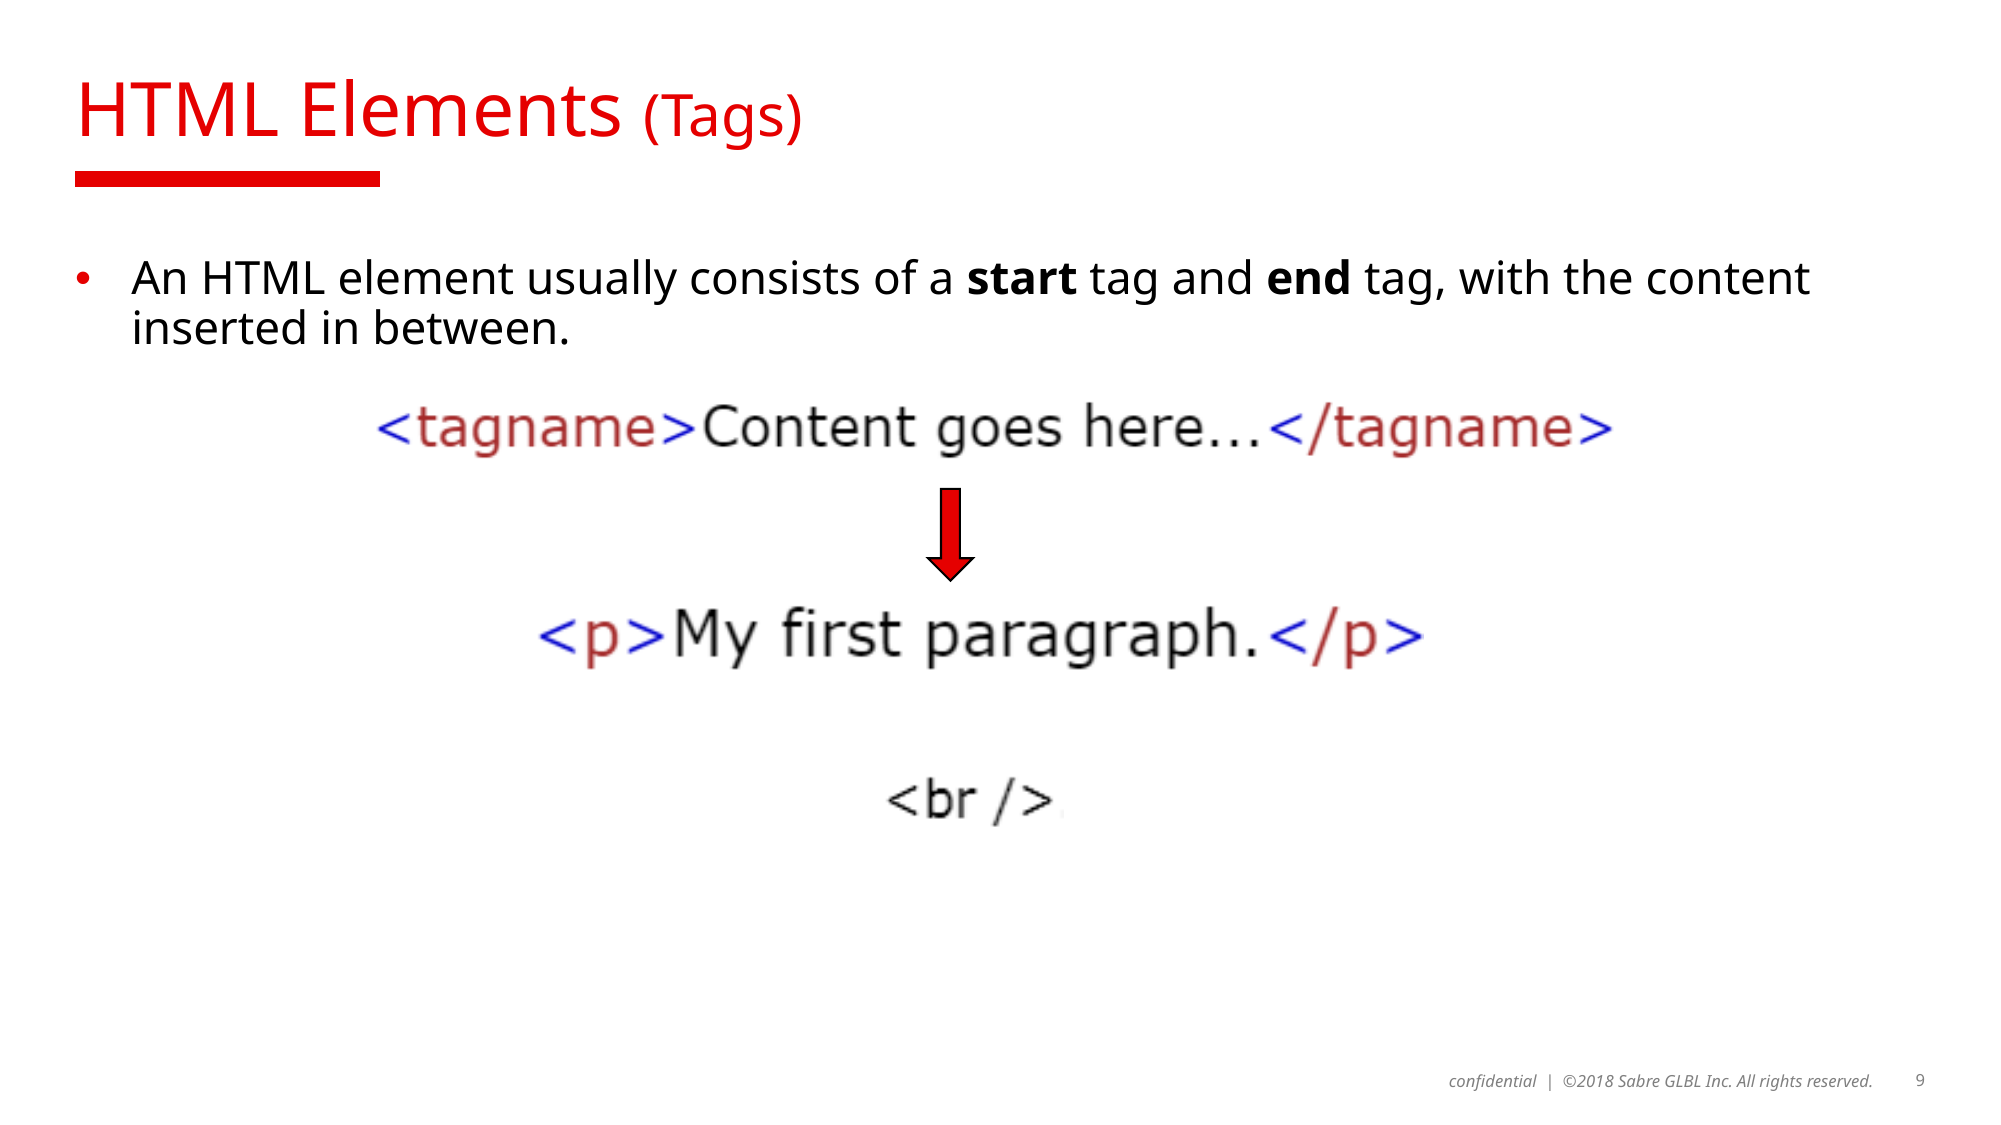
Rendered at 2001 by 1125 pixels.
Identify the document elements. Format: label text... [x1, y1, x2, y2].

picture [882, 765, 1064, 835]
title HTML Elements (Tags) [75, 71, 1925, 154]
picture [370, 370, 1629, 467]
picture [522, 590, 1424, 687]
text_box [925, 487, 976, 583]
list An HTML element usually consists of a start tag and end tag, with the content inserted in between. [75, 255, 1925, 1014]
